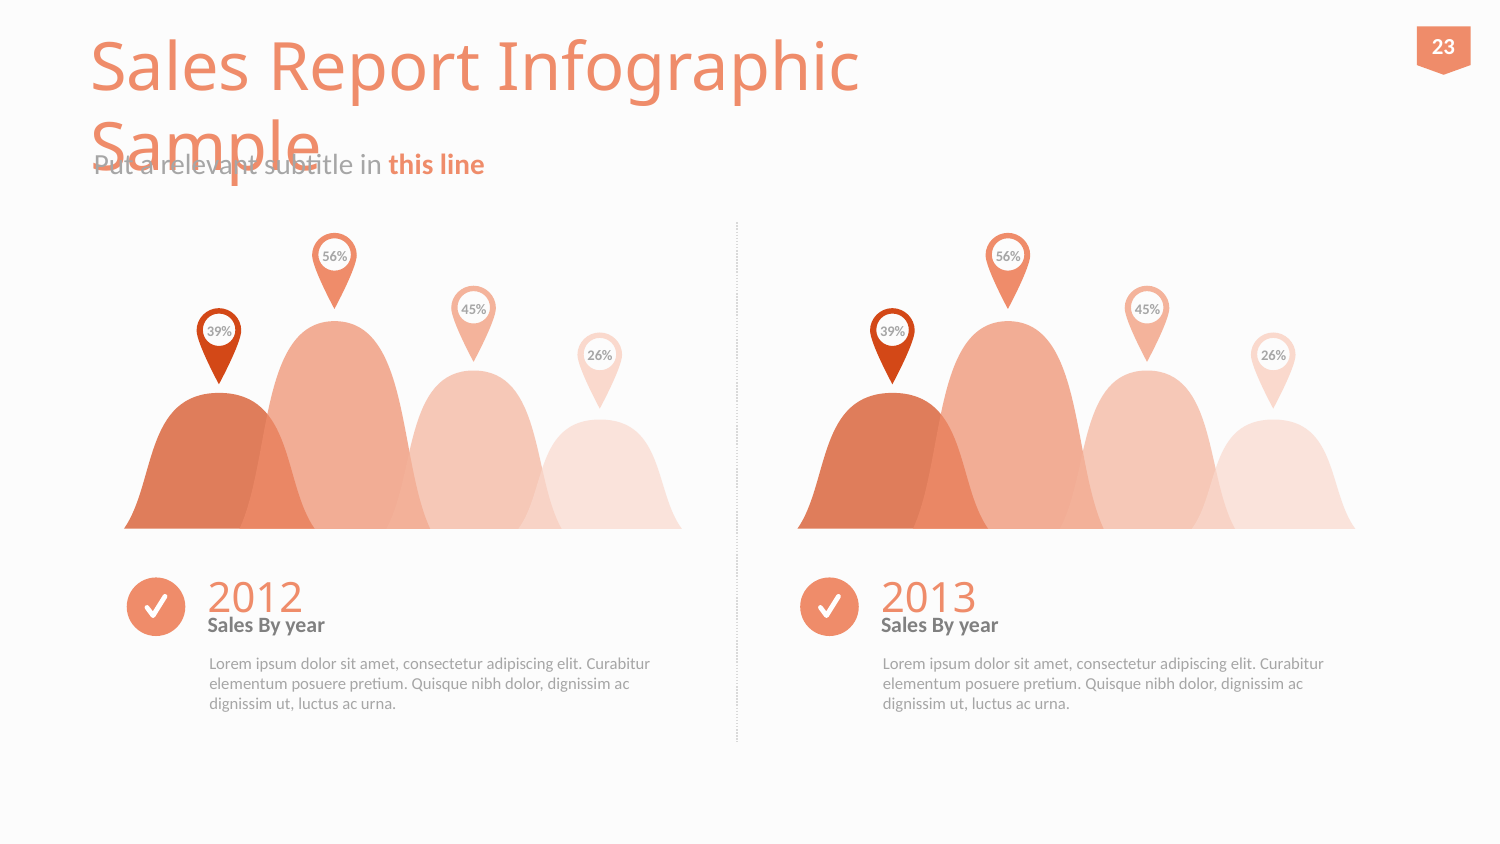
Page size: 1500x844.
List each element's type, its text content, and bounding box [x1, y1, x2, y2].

text_box [1057, 370, 1216, 531]
text_box [795, 393, 939, 531]
text_box 23 [1414, 24, 1473, 77]
text_box Put a relevant subtitle in this line [78, 132, 600, 193]
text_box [126, 563, 680, 747]
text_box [571, 332, 629, 409]
text_box [1189, 417, 1358, 531]
title Sales Report Infographic Sample [75, 33, 1012, 175]
text_box [516, 417, 684, 531]
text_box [1119, 285, 1176, 363]
text_box [911, 319, 1083, 531]
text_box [1245, 332, 1302, 409]
text_box [384, 370, 543, 531]
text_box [191, 307, 248, 385]
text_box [445, 285, 503, 363]
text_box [864, 307, 921, 385]
text_box [237, 319, 410, 531]
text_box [306, 232, 363, 310]
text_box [799, 563, 1353, 747]
text_box [122, 393, 266, 531]
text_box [980, 232, 1037, 310]
